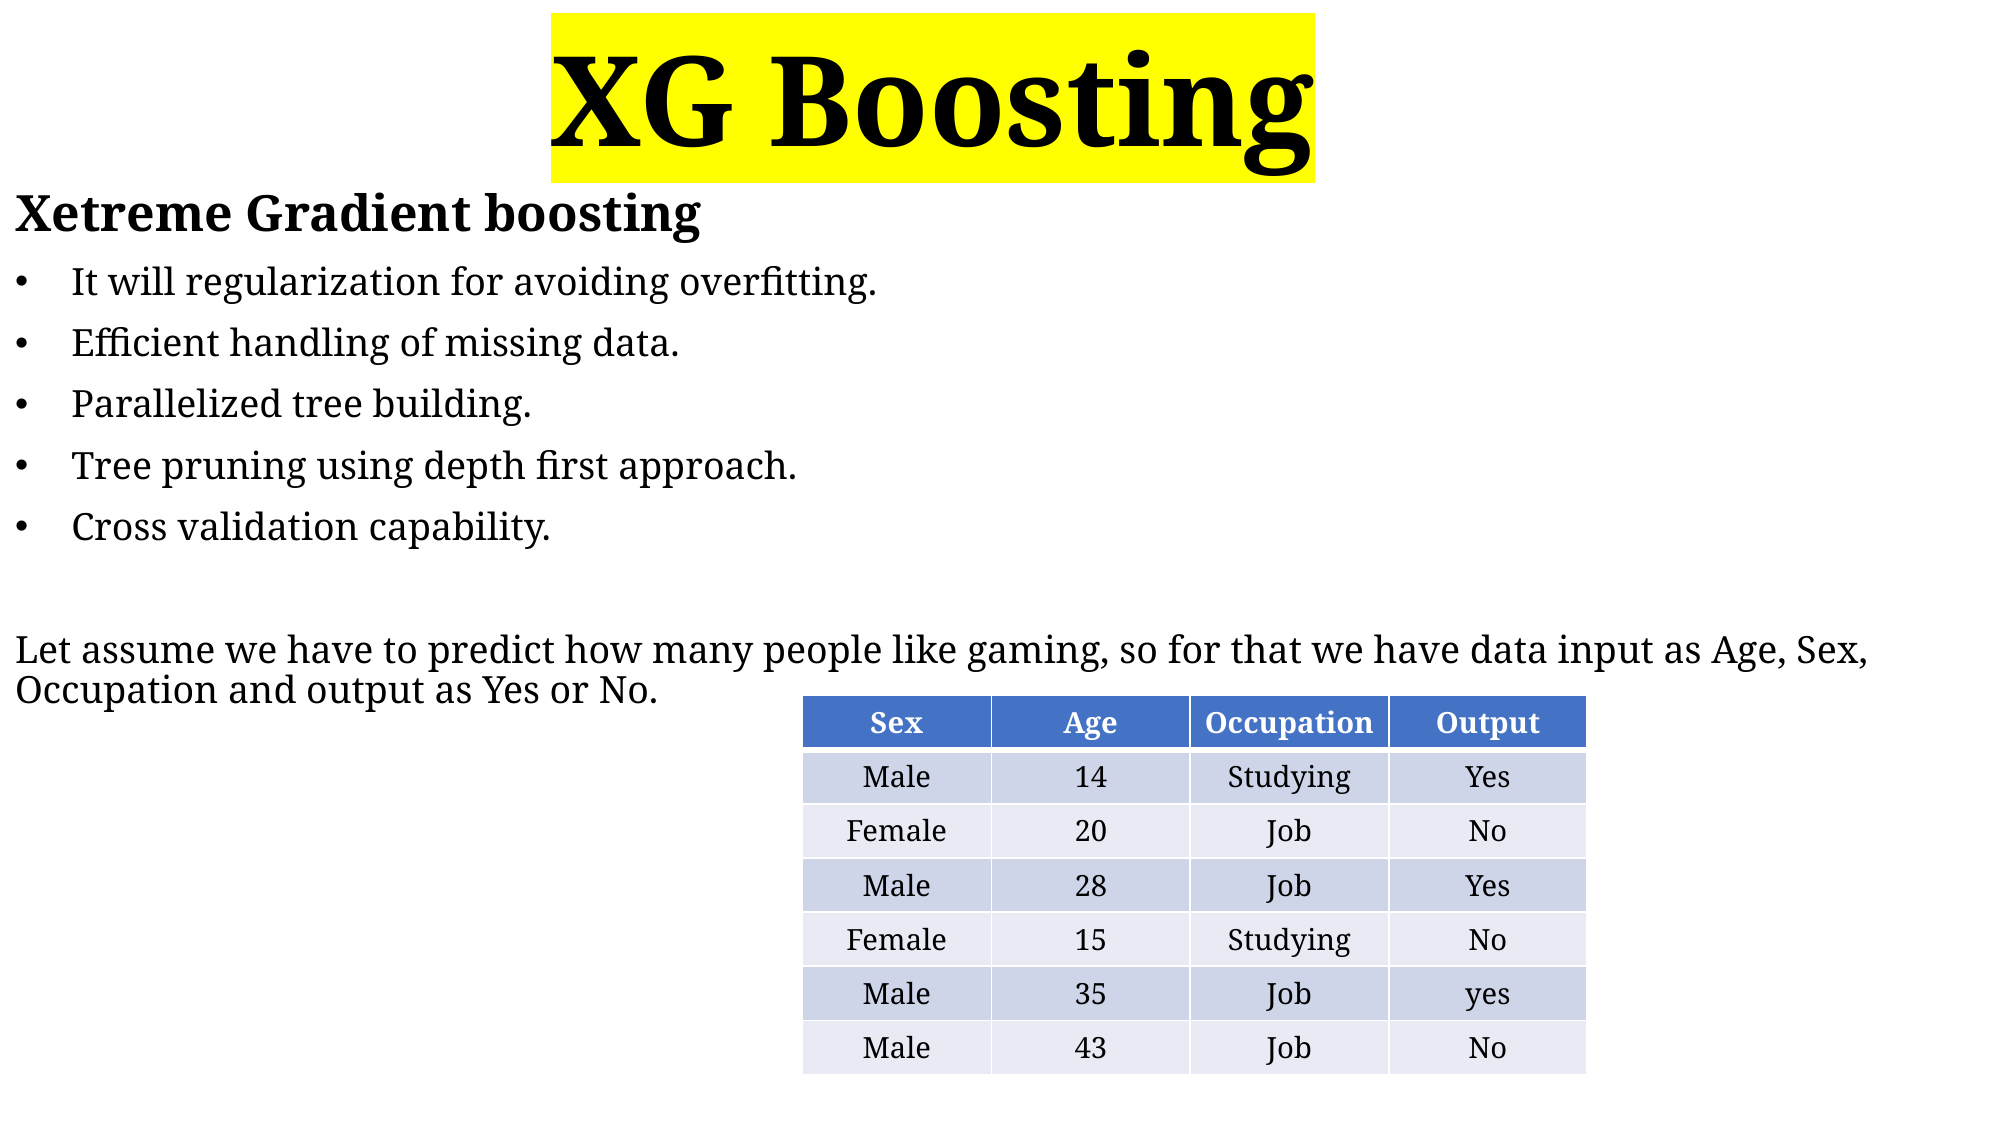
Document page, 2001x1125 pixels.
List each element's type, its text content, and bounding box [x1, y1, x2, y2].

table_cell Job [1191, 967, 1388, 1020]
table_cell Male [803, 967, 991, 1020]
table_cell 35 [992, 967, 1189, 1020]
table_cell Job [1191, 805, 1388, 857]
table_cell Female [803, 805, 991, 857]
table_cell 43 [992, 1021, 1189, 1074]
table_cell Male [803, 859, 991, 911]
table_cell No [1390, 805, 1586, 857]
title XG Boosting [183, 28, 1683, 180]
table_cell Yes [1390, 753, 1586, 803]
table_cell Studying [1191, 753, 1388, 803]
table_header Occupation [1191, 696, 1388, 747]
subtitle Xetreme Gradient boosting It will regularization for avoiding overfitting. Efficient handling of missing data. Parallelized tree building. Tree pruning using depth first approach. Cross validation capability. Let assume we have to predict how many people like gaming, so for that we have data input as Age, Sex, Occupation and output as Yes or No. [0, 180, 2000, 1125]
table_cell Job [1191, 859, 1388, 911]
table_cell No [1390, 913, 1586, 965]
table_cell Yes [1390, 859, 1586, 911]
table_cell Female [803, 913, 991, 965]
table_cell Job [1191, 1021, 1388, 1074]
table_cell Studying [1191, 913, 1388, 965]
table_cell Male [803, 1021, 991, 1074]
table_cell 20 [992, 805, 1189, 857]
table_cell 14 [992, 753, 1189, 803]
table_cell yes [1390, 967, 1586, 1020]
table_header Age [992, 696, 1189, 747]
table_cell 15 [992, 913, 1189, 965]
table_header Output [1390, 696, 1586, 747]
table_cell No [1390, 1021, 1586, 1074]
table_header Sex [803, 696, 991, 747]
table_cell Male [803, 753, 991, 803]
table_cell 28 [992, 859, 1189, 911]
